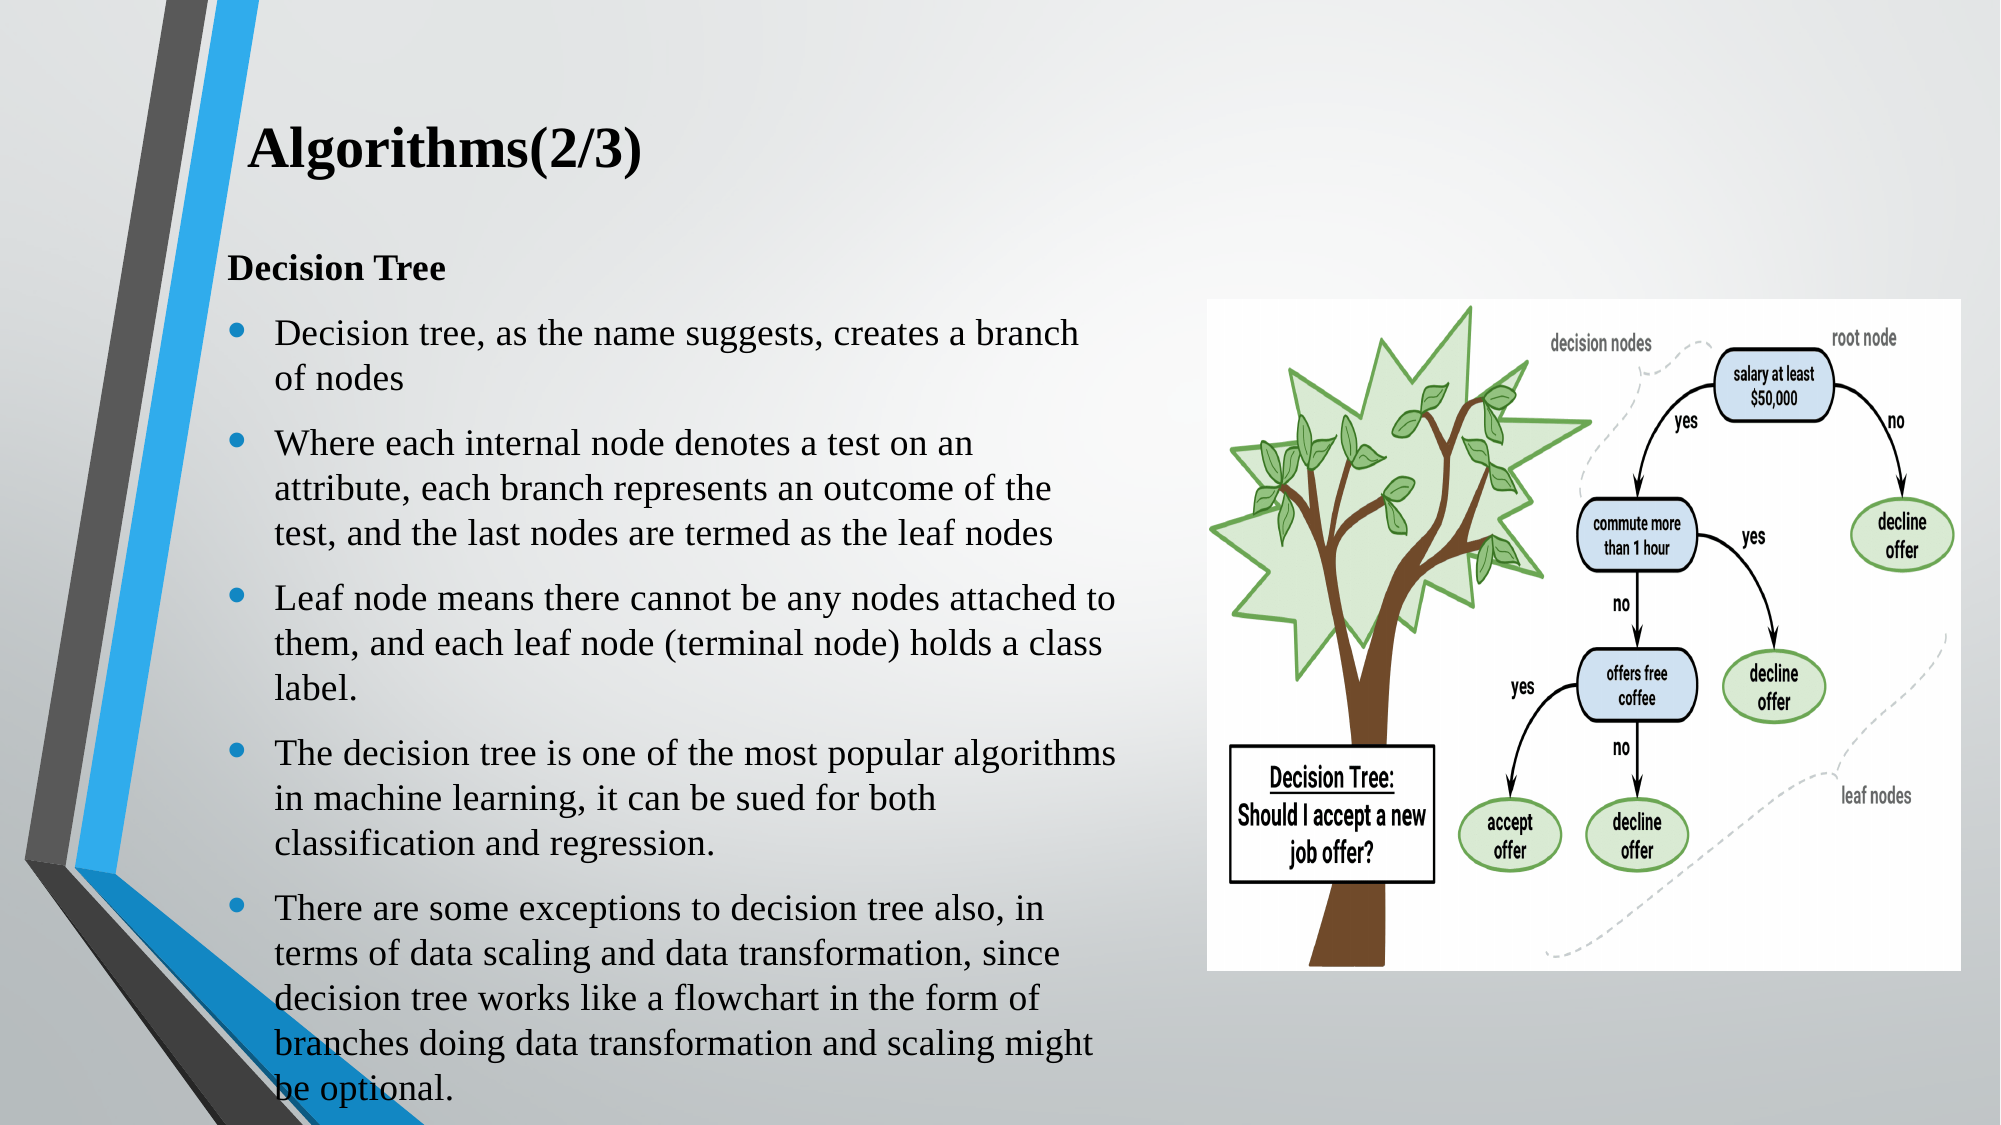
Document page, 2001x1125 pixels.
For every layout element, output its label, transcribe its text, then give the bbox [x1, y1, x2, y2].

picture [1206, 299, 1961, 971]
list Decision Tree Decision tree, as the name suggests, creates a branch of nodes Where each internal node denotes a test on an attribute, each branch represents an outcome of the test, and the last nodes are termed as the leaf nodes Leaf node means there cannot be any nodes attached to them, and each leaf node (terminal node) holds a class label. The decision tree is one of the most popular algorithms in machine learning, it can be sued for both classification and regression. There are some exceptions to decision tree also, in terms of data scaling and data transformation, since decision tree works like a flowchart in the form of branches doing data transformation and scaling might be optional. [212, 235, 1134, 1125]
title Algorithms(2/3) [232, 0, 1877, 289]
